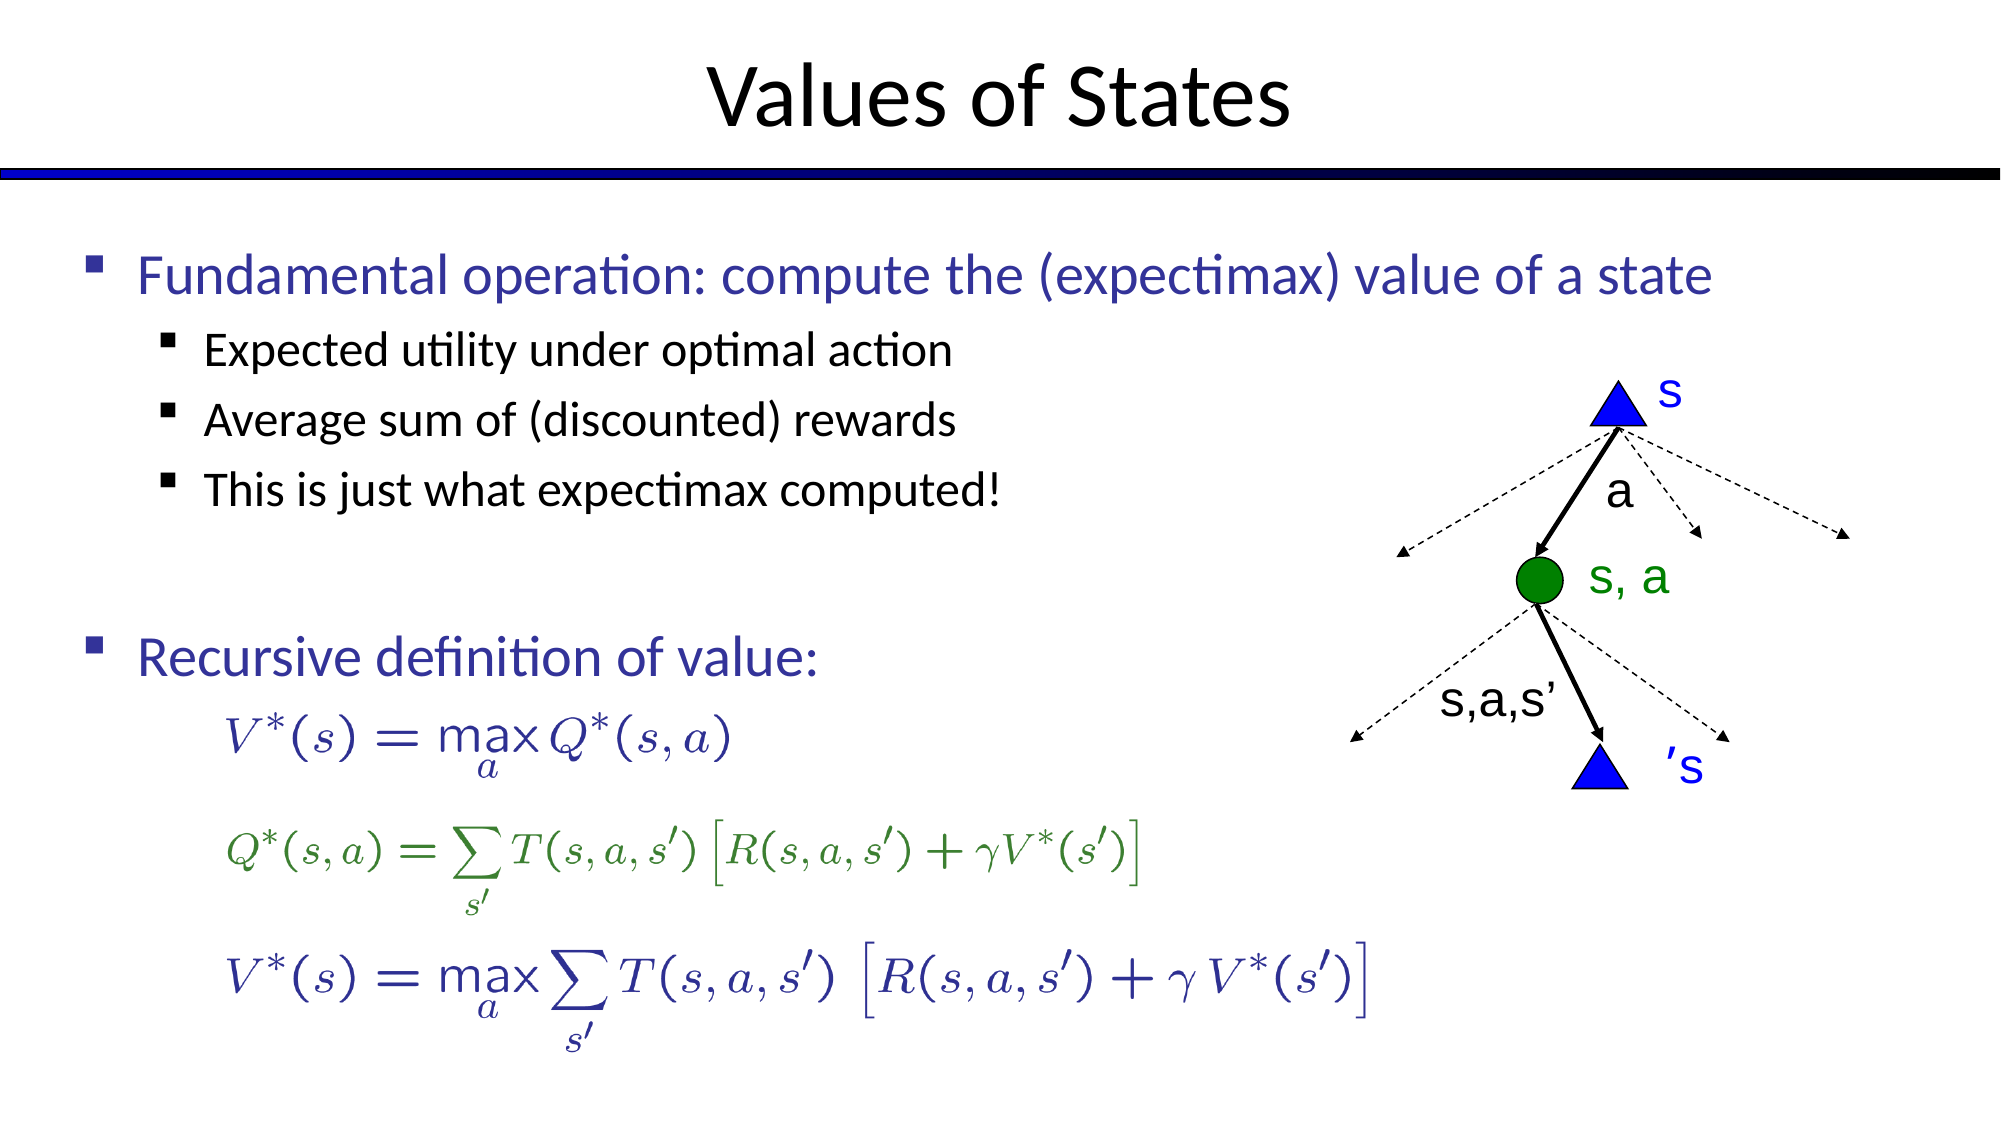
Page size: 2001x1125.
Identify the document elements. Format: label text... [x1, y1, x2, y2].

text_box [1349, 349, 1851, 803]
picture [224, 939, 1366, 1054]
picture [224, 712, 730, 780]
picture [225, 817, 1138, 916]
title Values of States [0, 0, 2000, 184]
list Fundamental operation: compute the (expectimax) value of a state Expected utility under optimal action Average sum of (discounted) rewards This is just what expectimax computed! Recursive definition of value: [66, 228, 1934, 1006]
